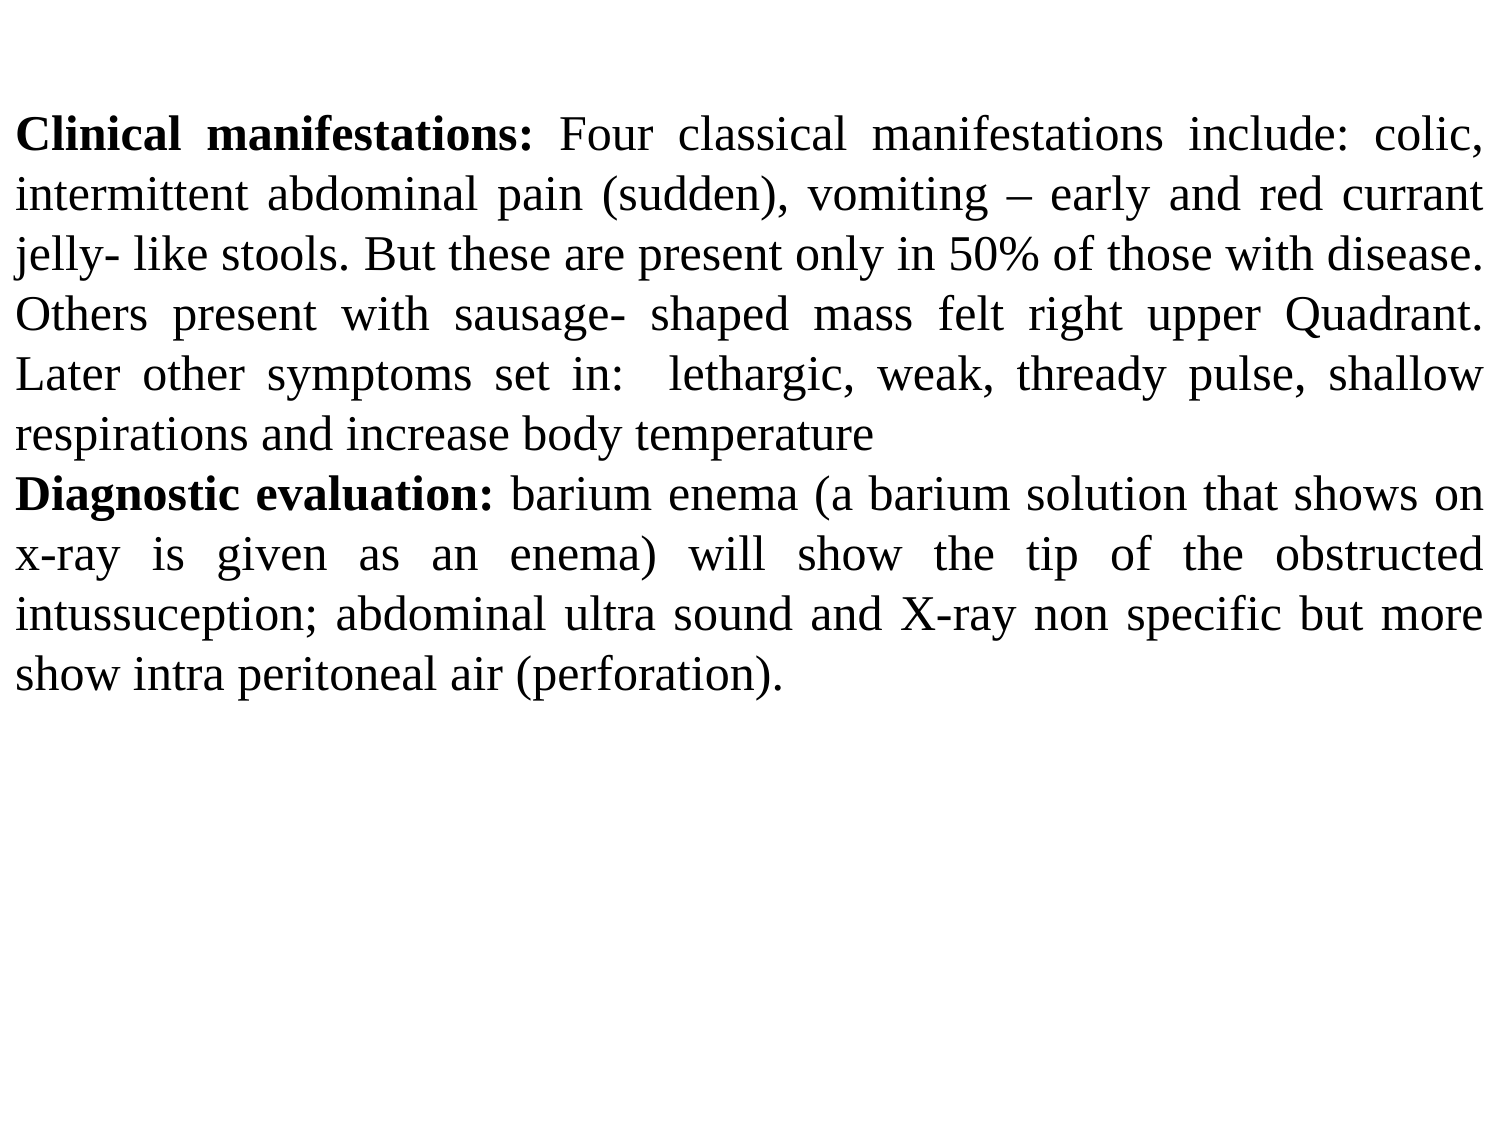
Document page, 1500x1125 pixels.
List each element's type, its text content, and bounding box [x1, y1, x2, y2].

text_box Clinical manifestations: Four classical manifestations include: colic, intermittent abdominal pain (sudden), vomiting – early and red currant jelly- like stools. But these are present only in 50% of those with disease. Others present with sausage- shaped mass felt right upper Quadrant. Later other symptoms set in: lethargic, weak, thready pulse, shallow respirations and increase body temperature Diagnostic evaluation: barium enema (a barium solution that shows on x-ray is given as an enema) will show the tip of the obstructed intussuception; abdominal ultra sound and X-ray non specific but more show intra peritoneal air (perforation). [0, 92, 1500, 708]
